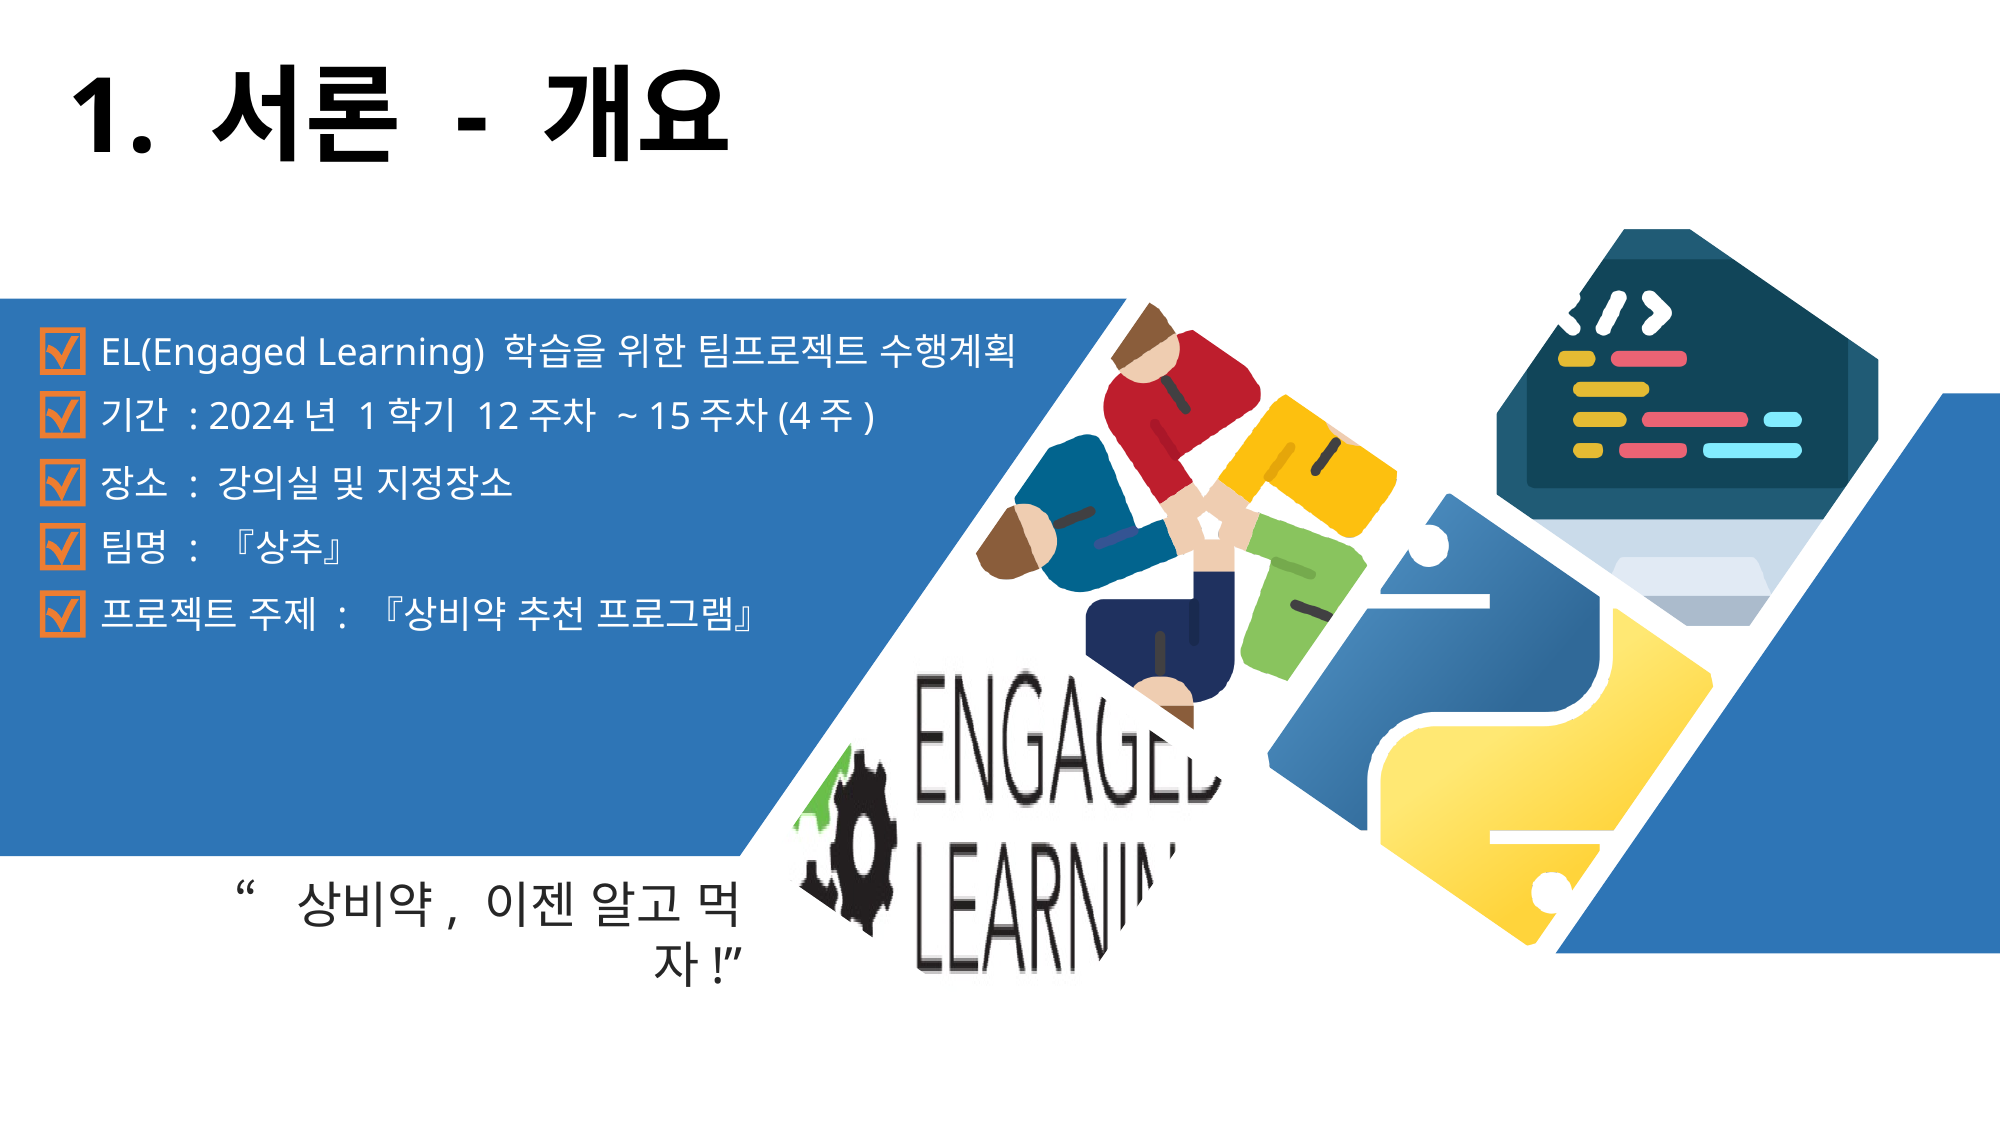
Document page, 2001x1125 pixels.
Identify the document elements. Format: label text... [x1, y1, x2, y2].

text_box [39, 458, 87, 507]
text_box 기간 : 2024년 1학기 12주차 ~ 15주차(4주) [85, 384, 964, 445]
text_box 장소 : 강의실 및 지정장소 [85, 452, 964, 513]
text_box 1. 서론 - 개요 [53, 55, 1952, 175]
text_box 프로젝트 주제 : 『상비약 추천 프로그램』 [85, 583, 964, 644]
text_box EL(Engaged Learning) 학습을 위한 팀프로젝트 수행계획 [85, 320, 964, 381]
text_box “상비약, 이젠 알고 먹자!” [143, 866, 758, 1001]
text_box 팀명 : 『상추』 [85, 516, 964, 577]
text_box [39, 390, 87, 439]
text_box [39, 589, 87, 639]
picture [766, 198, 1916, 1049]
text_box [39, 522, 87, 572]
text_box [39, 326, 87, 376]
